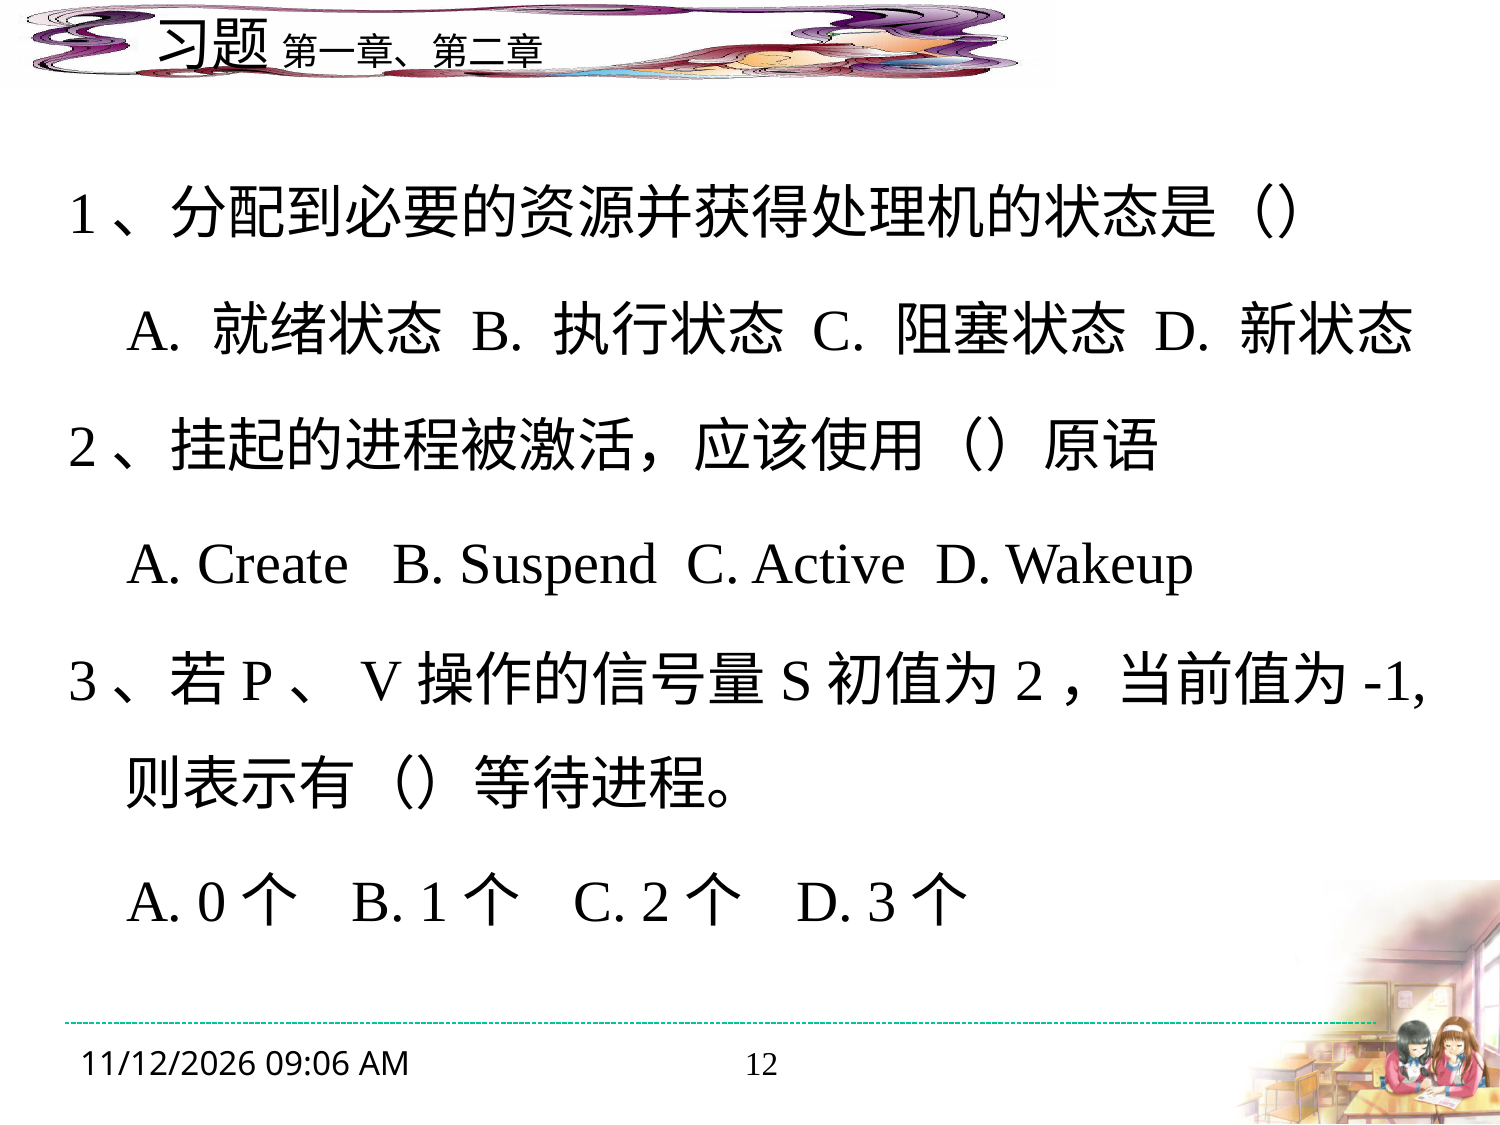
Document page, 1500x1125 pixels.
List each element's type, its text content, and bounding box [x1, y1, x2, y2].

picture [0, 0, 1054, 88]
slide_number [64, 1034, 550, 1095]
list 1、分配到必要的资源并获得处理机的状态是（） A. 就绪状态 B. 执行状态 C. 阻塞状态 D. 新状态 2、挂起的进程被激活，应该使用（）原语 A. Create B. Suspend C. Active D. Wakeup 3、若P、V操作的信号量S初值为2，当前值为-1,则表示有（）等待进程。 A. 0个 B. 1个 C. 2个 D. 3个 [52, 132, 1448, 988]
slide_number 12 [667, 1034, 857, 1095]
picture [1175, 880, 1500, 1124]
footer [1056, 1022, 1282, 1099]
